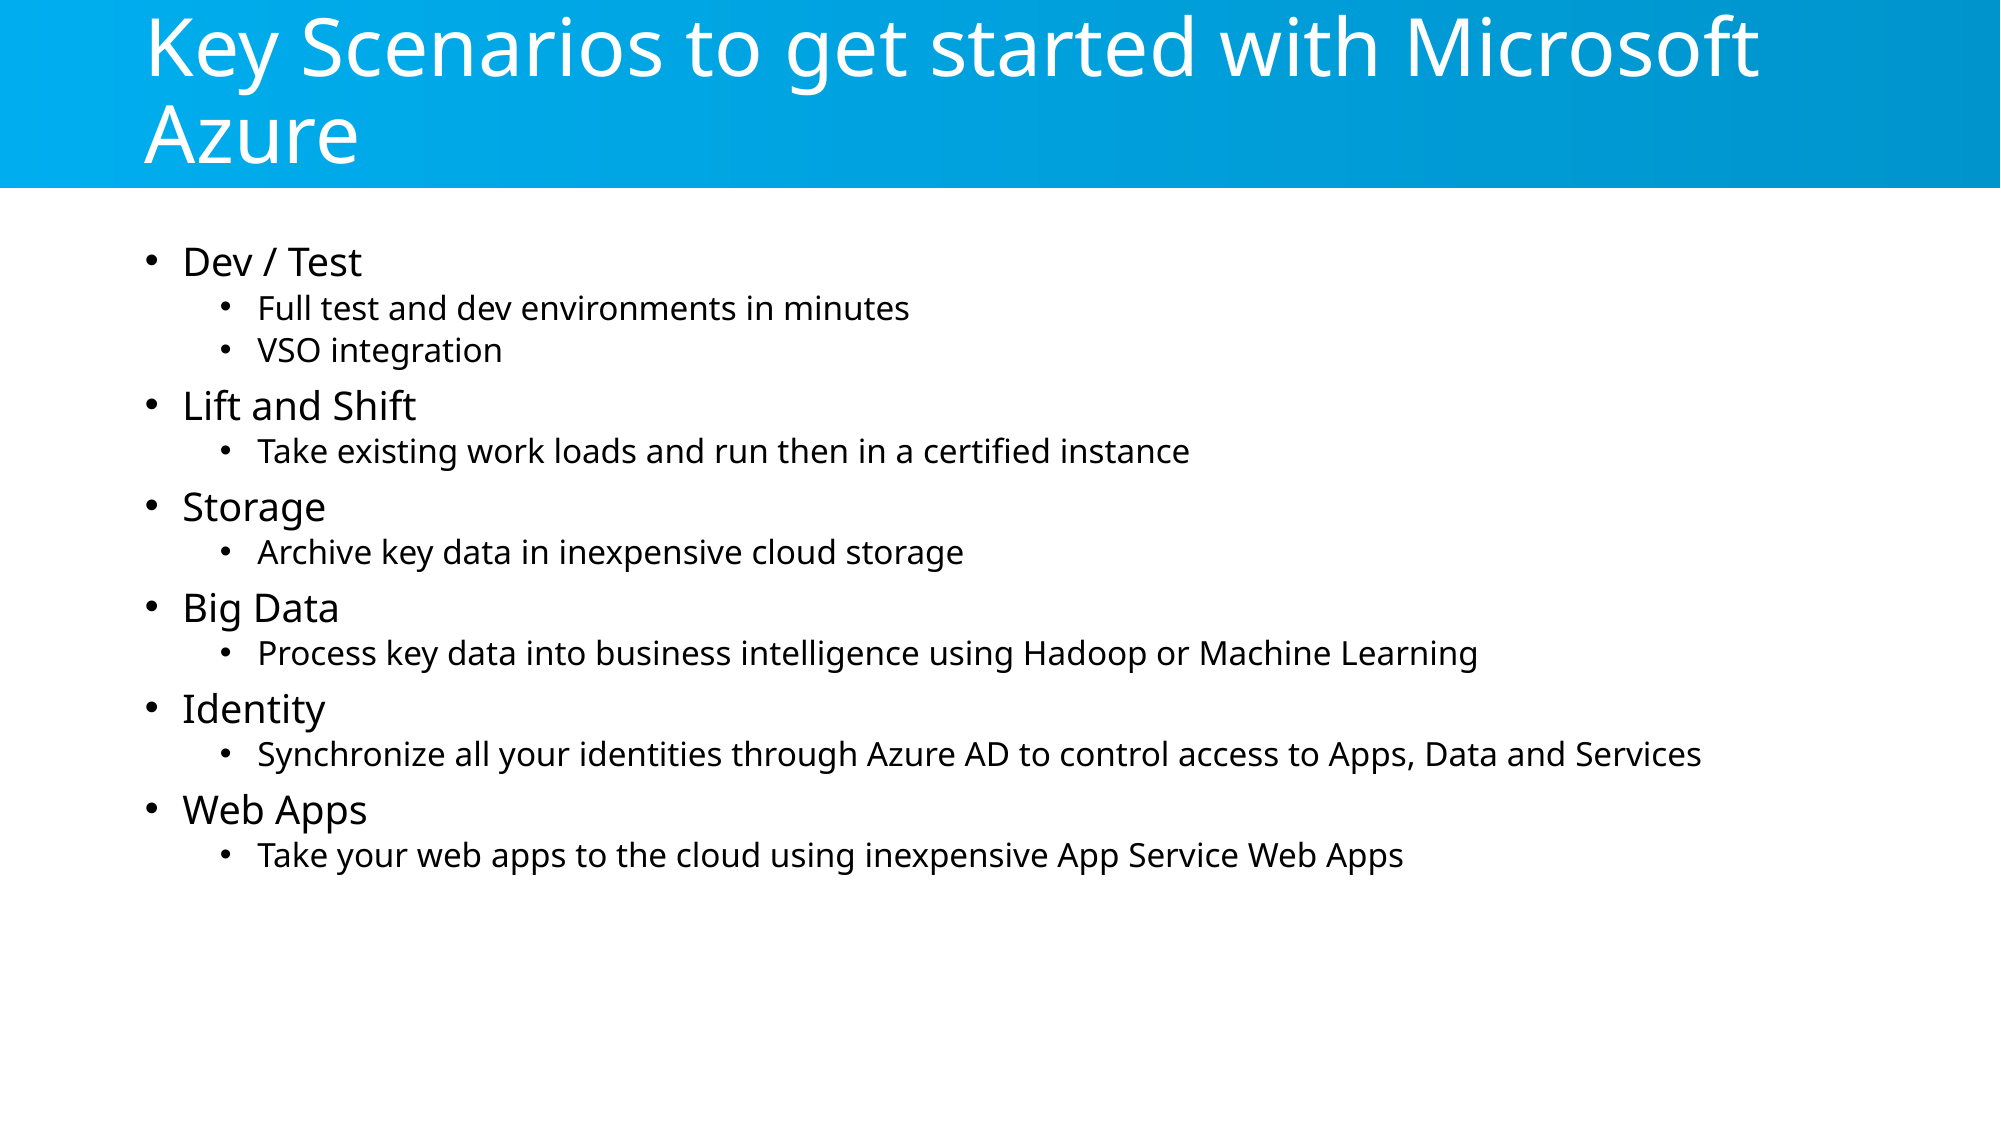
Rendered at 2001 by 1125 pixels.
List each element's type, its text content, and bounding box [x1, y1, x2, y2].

list Dev / Test Full test and dev environments in minutes VSO integration Lift and Shift Take existing work loads and run then in a certified instance Storage Archive key data in inexpensive cloud storage Big Data Process key data into business intelligence using Hadoop or Machine Learning Identity Synchronize all your identities through Azure AD to control access to Apps, Data and Services Web Apps Take your web apps to the cloud using inexpensive App Service Web Apps [136, 238, 1863, 944]
title Key Scenarios to get started with Microsoft Azure [136, 0, 1928, 188]
